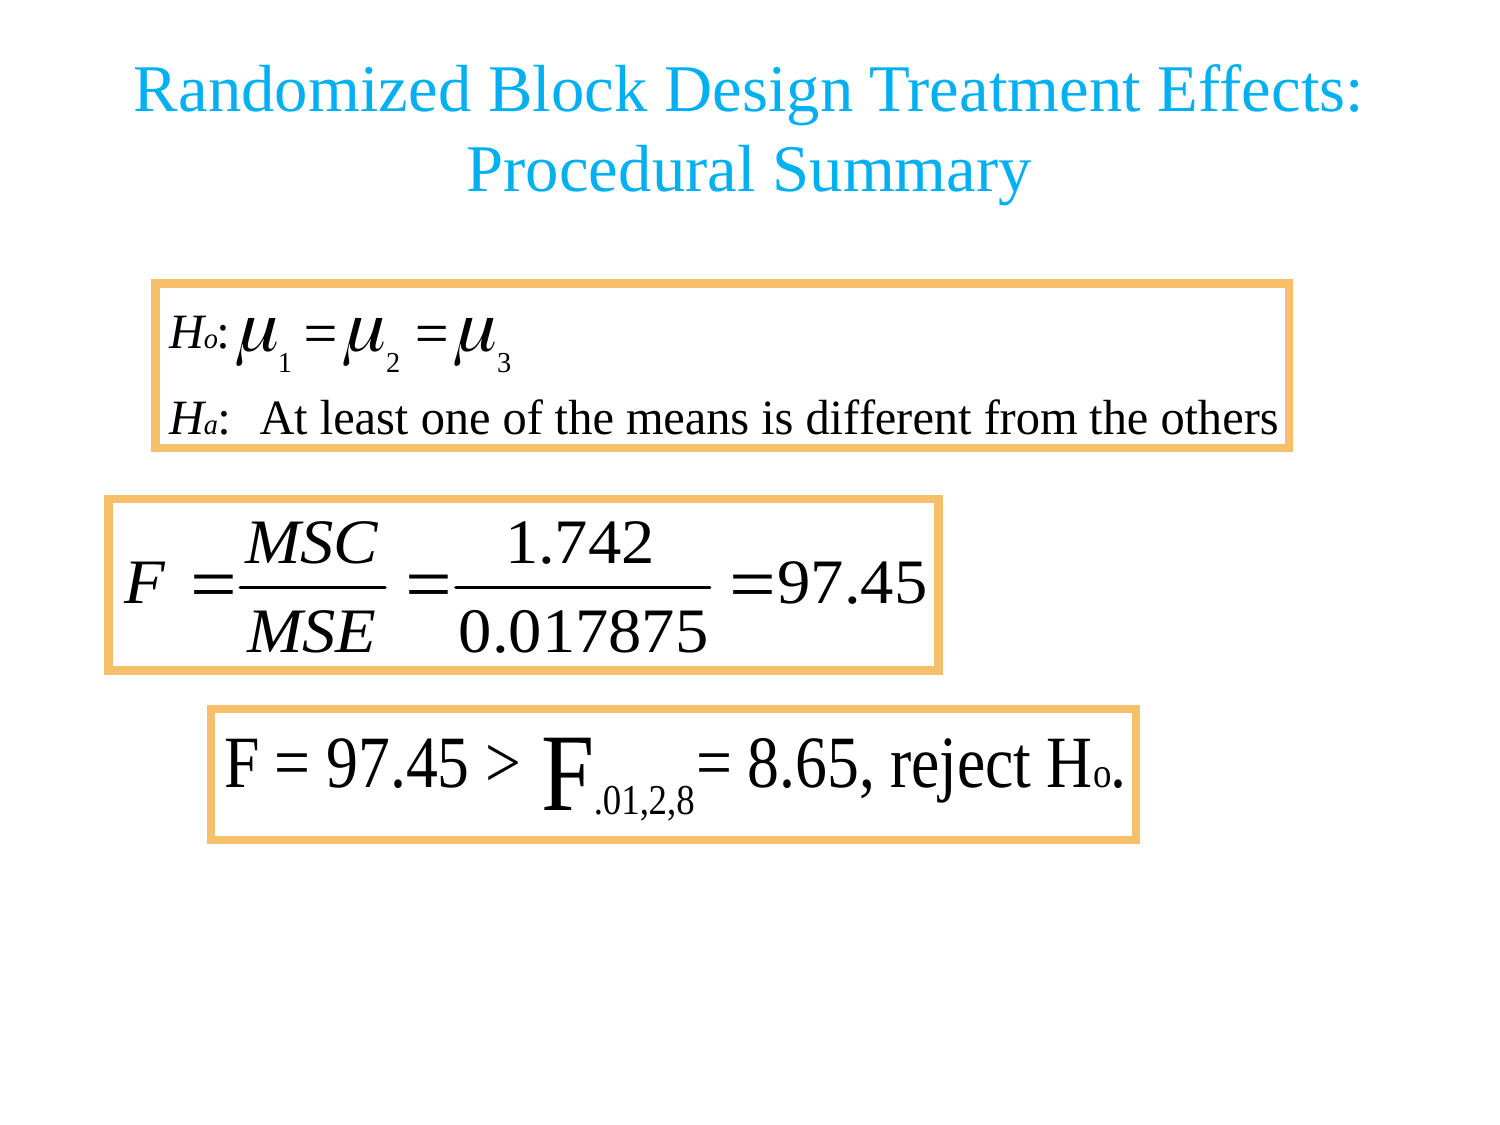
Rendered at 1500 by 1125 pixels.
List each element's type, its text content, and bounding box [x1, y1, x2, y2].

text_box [112, 287, 1286, 837]
text_box Randomized Block Design Treatment Effects: Procedural Summary [62, 37, 1438, 202]
